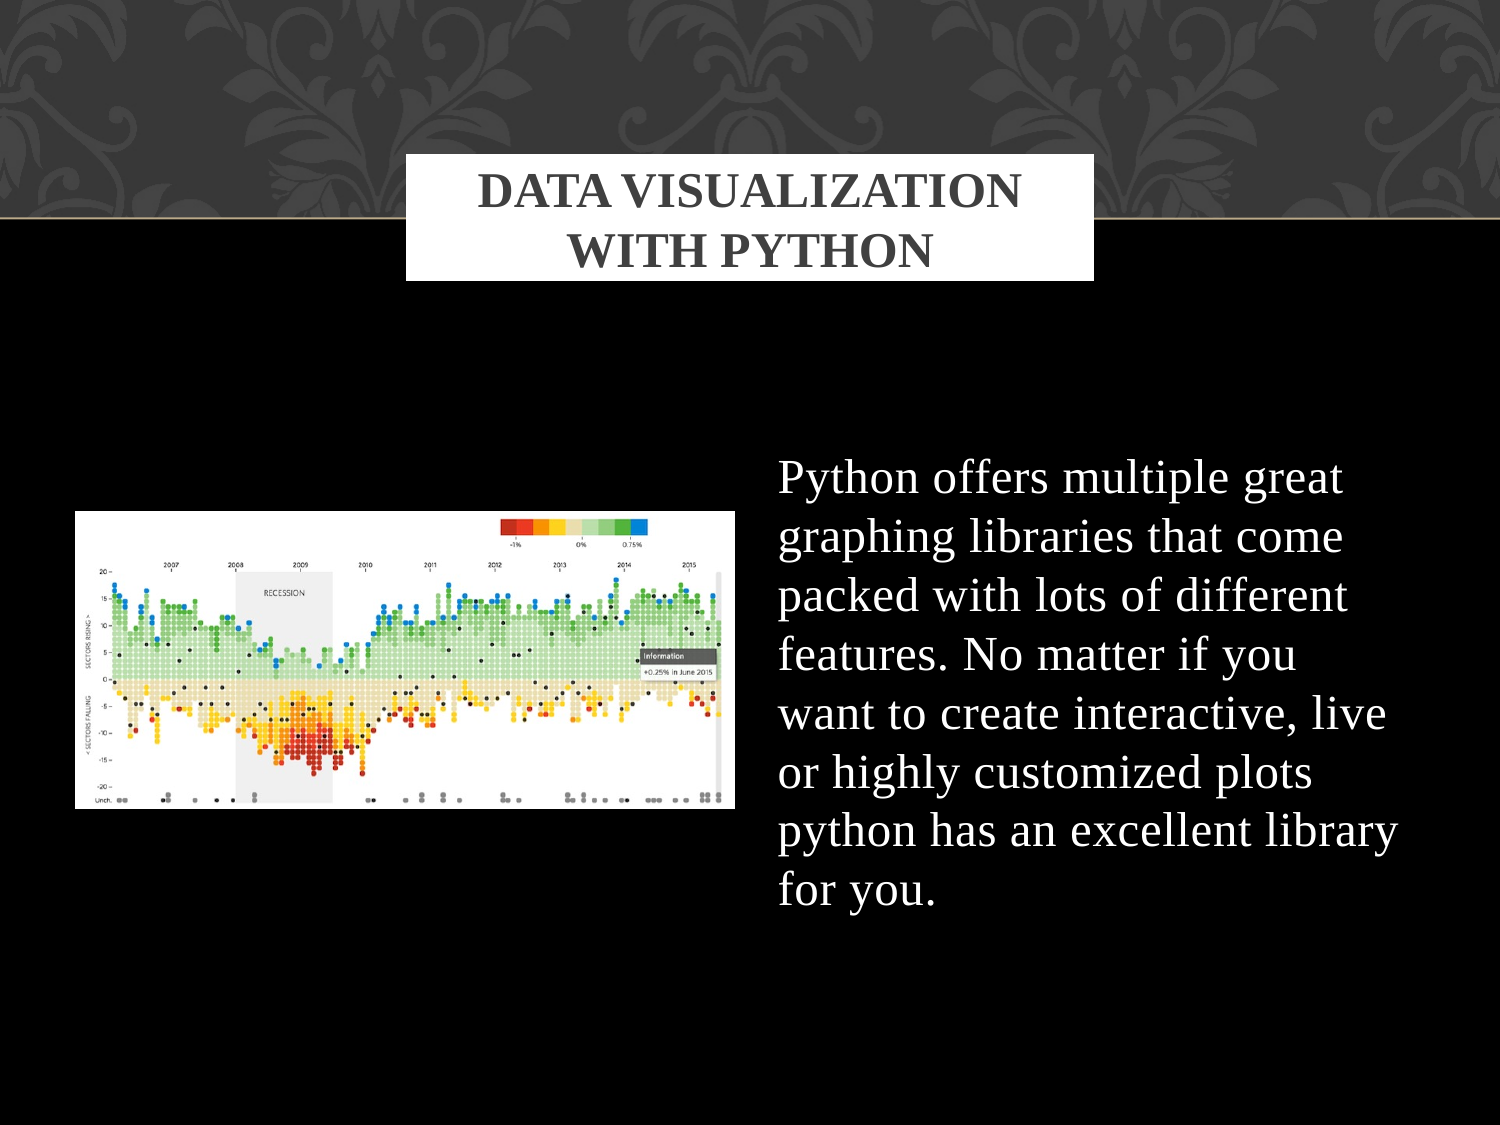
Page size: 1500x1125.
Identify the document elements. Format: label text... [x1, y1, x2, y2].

list Python offers multiple great graphing libraries that come packed with lots of different features. No matter if you want to create interactive, live or highly customized plots python has an excellent library for you. [762, 437, 1423, 925]
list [74, 511, 736, 809]
title Data visualization with python [406, 154, 1094, 281]
